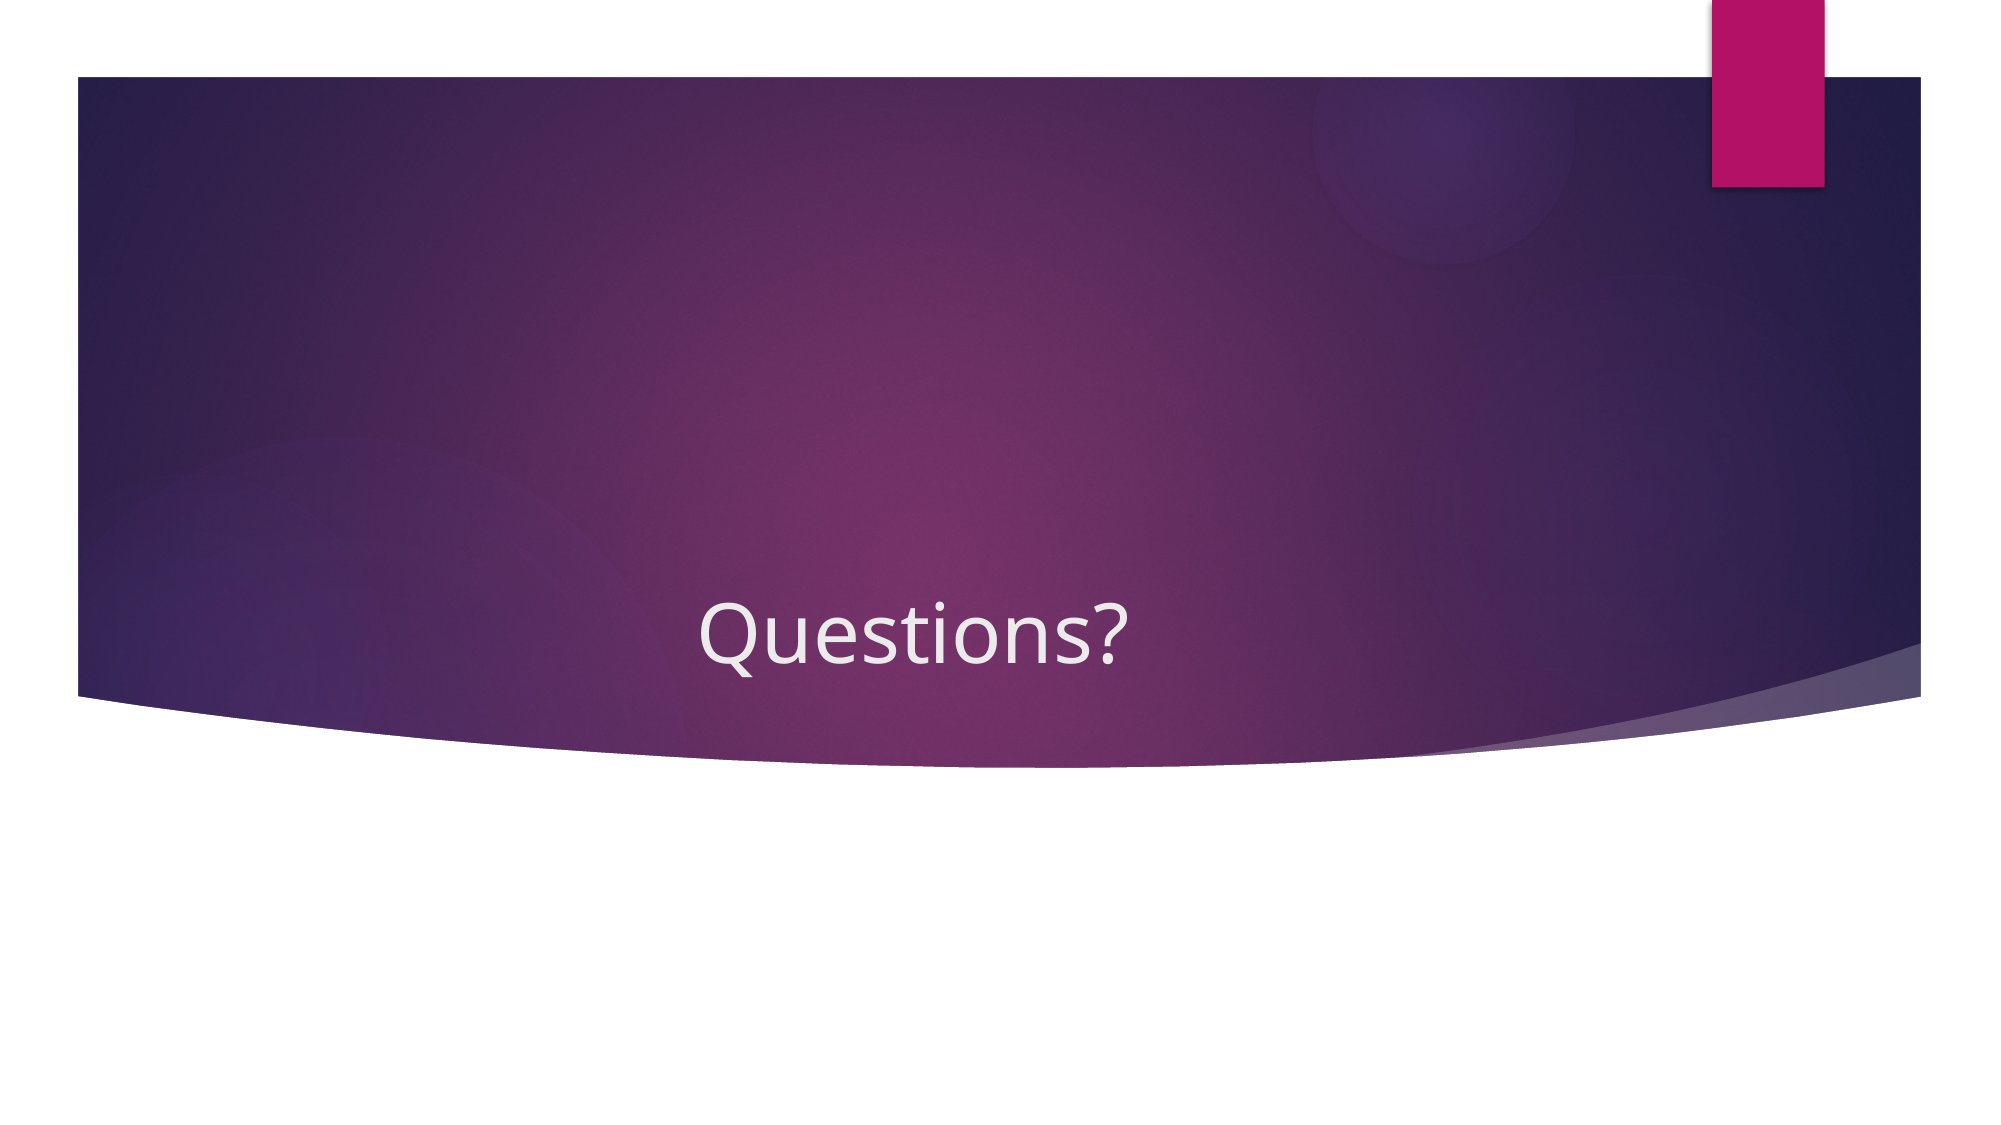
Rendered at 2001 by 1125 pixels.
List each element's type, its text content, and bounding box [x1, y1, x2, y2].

title Questions? [189, 388, 1638, 688]
